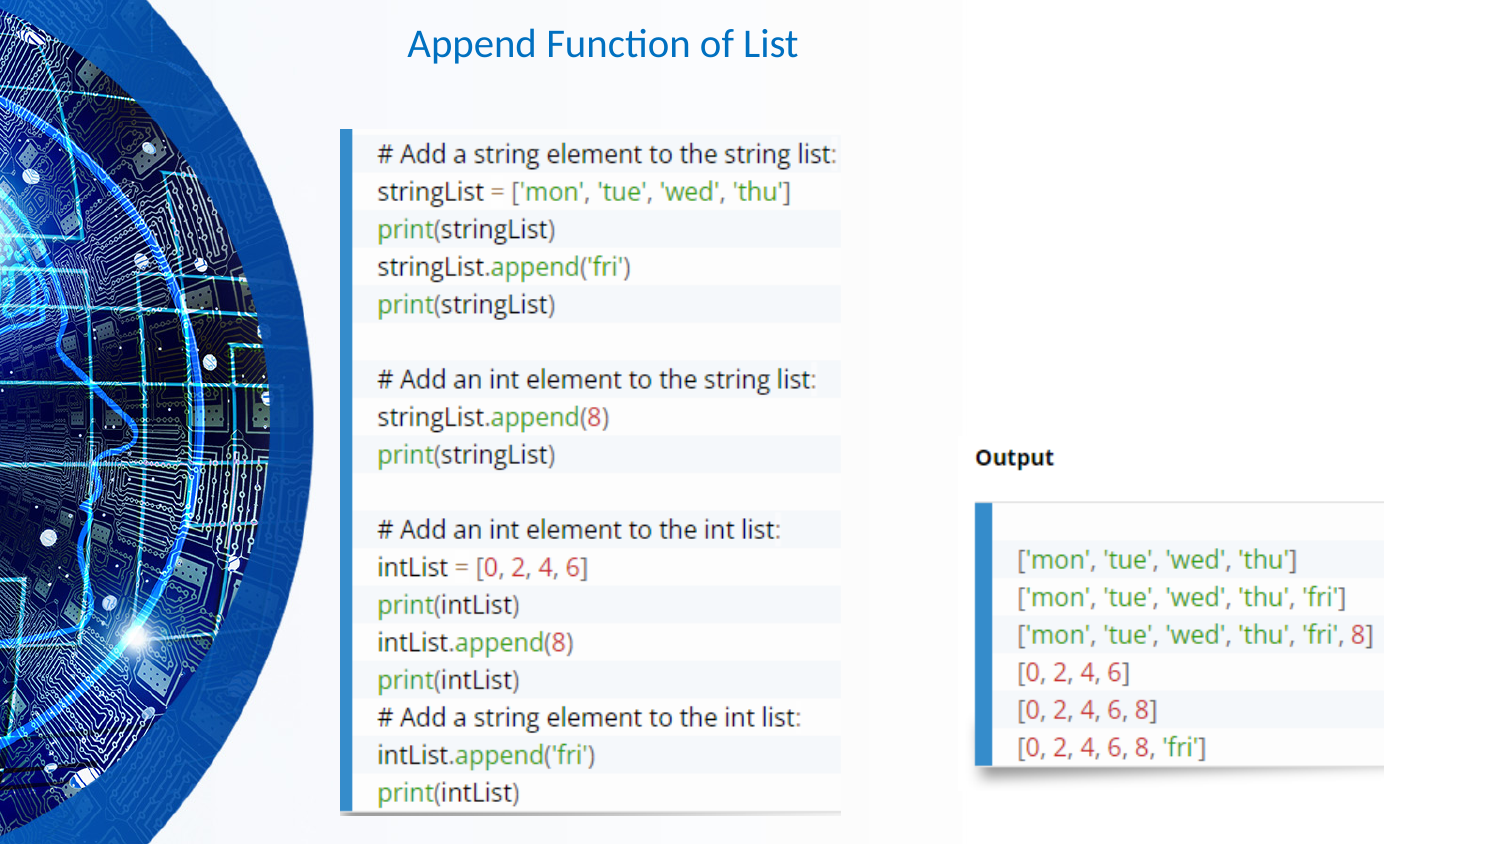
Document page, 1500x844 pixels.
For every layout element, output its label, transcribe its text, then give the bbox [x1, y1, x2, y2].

title Append Function of List [392, 9, 1281, 74]
picture [0, 0, 1500, 844]
